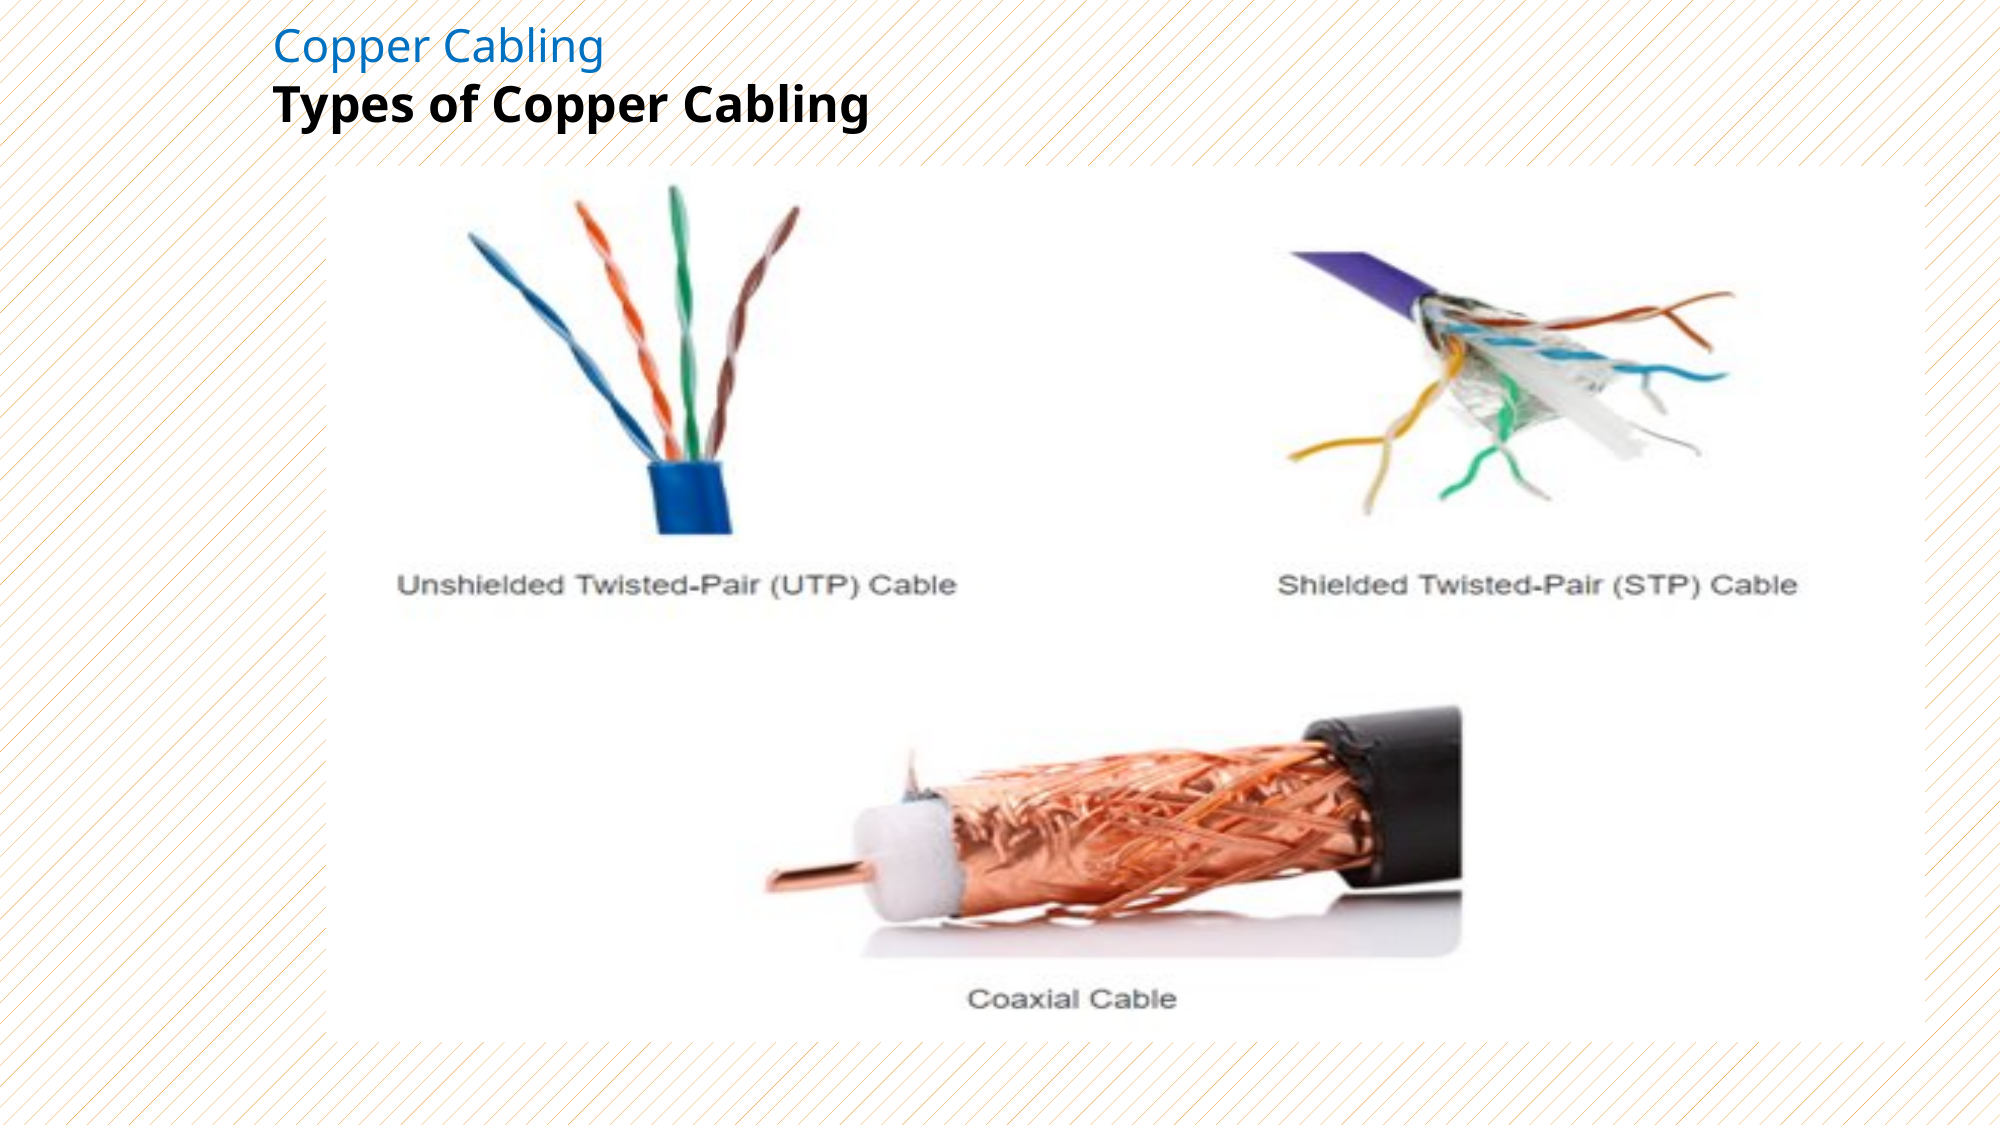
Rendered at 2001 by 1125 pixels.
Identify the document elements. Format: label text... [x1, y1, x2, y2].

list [325, 166, 1925, 1043]
title Copper Cabling Types of Copper Cabling [257, 79, 1902, 240]
